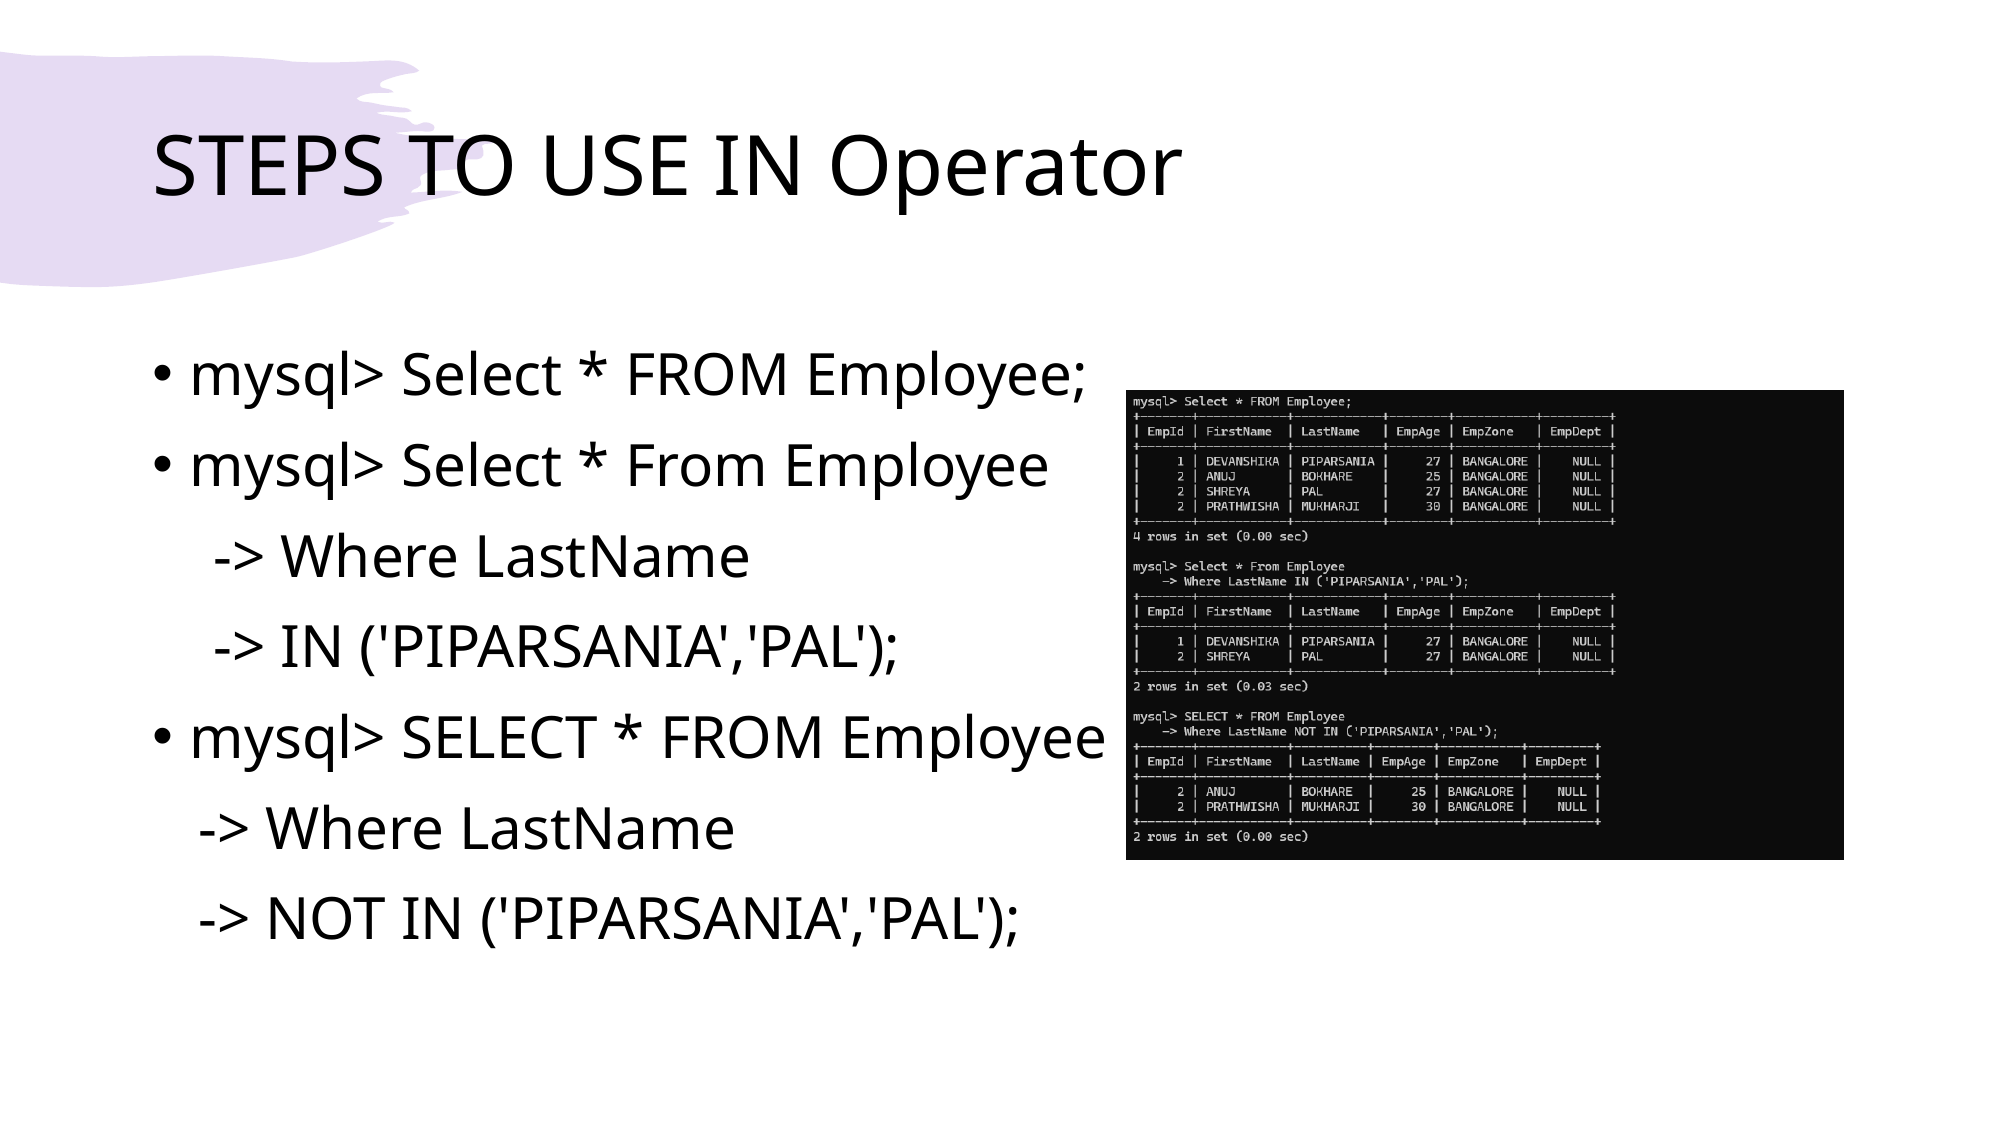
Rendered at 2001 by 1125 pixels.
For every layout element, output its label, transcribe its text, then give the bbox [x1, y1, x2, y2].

list mysql> Select * FROM Employee; mysql> Select * From Employee -> Where LastName -> IN ('PIPARSANIA','PAL'); mysql> SELECT * FROM Employee -> Where LastName -> NOT IN ('PIPARSANIA','PAL'); [137, 329, 1863, 1013]
title STEPS TO USE IN Operator [137, 59, 1863, 278]
picture [1126, 390, 1844, 860]
